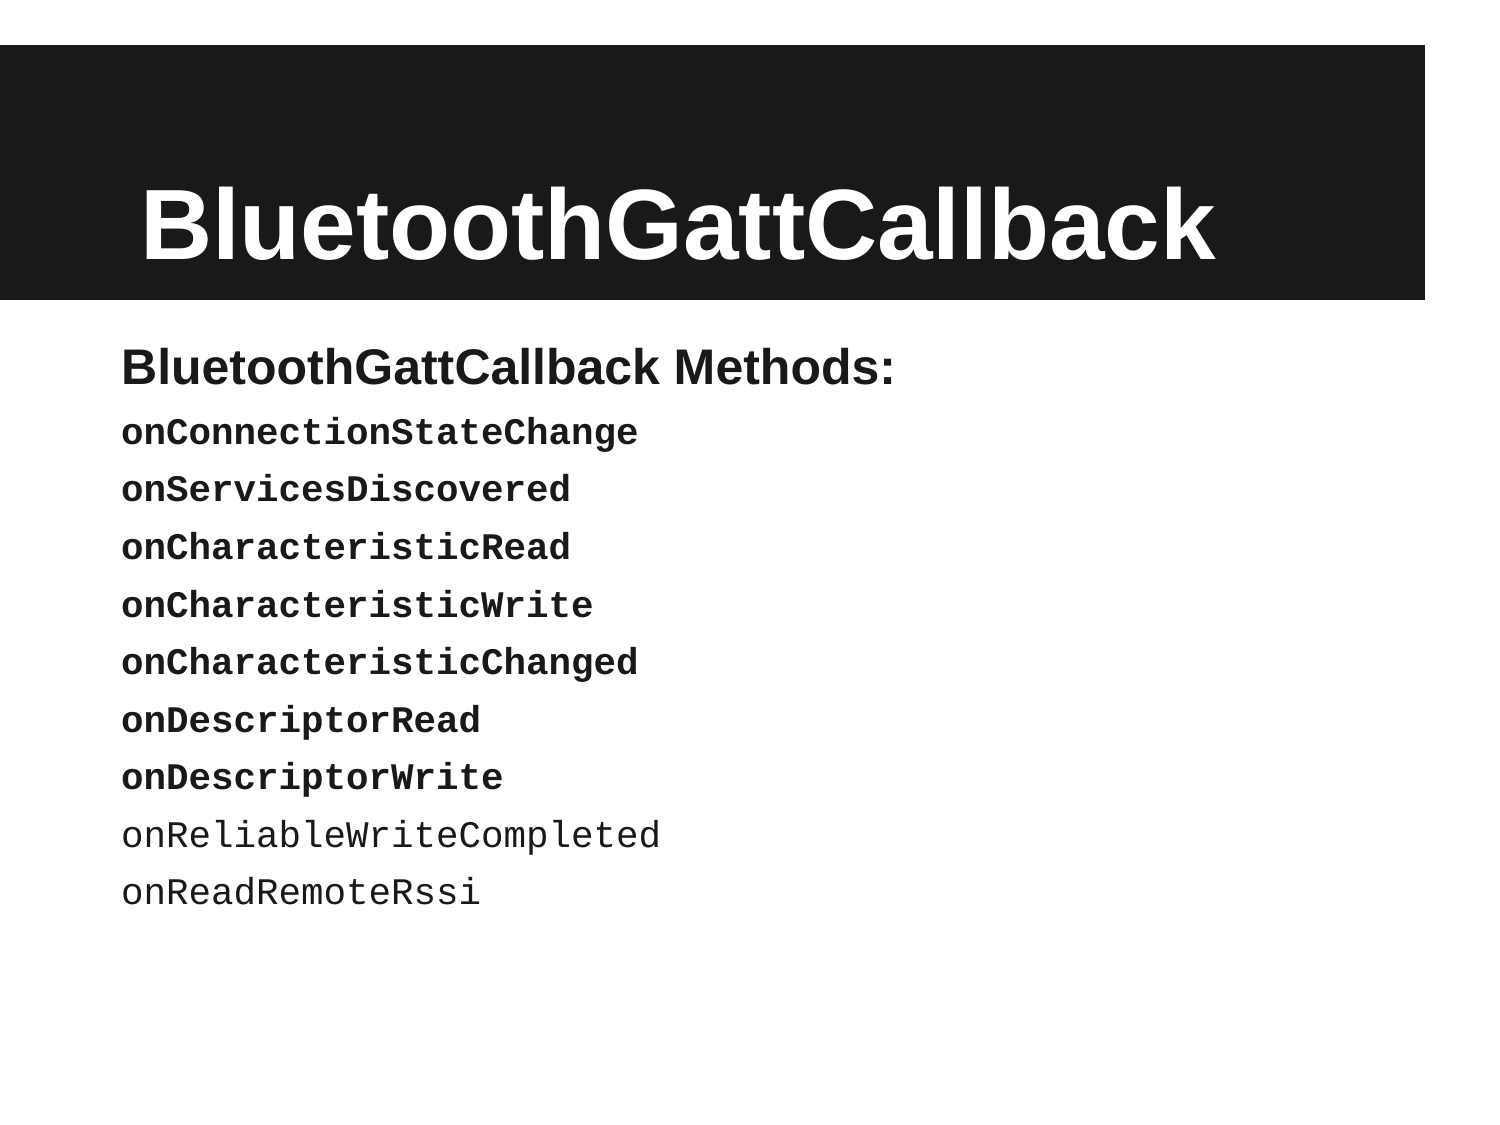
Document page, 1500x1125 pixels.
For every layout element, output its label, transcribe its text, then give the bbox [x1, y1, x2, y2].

title BluetoothGattCallback [75, 45, 1425, 295]
list BluetoothGattCallback Methods: onConnectionStateChange onServicesDiscovered onCharacteristicRead onCharacteristicWrite onCharacteristicChanged onDescriptorRead onDescriptorWrite onReliableWriteCompleted onReadRemoteRssi [75, 319, 1425, 1078]
